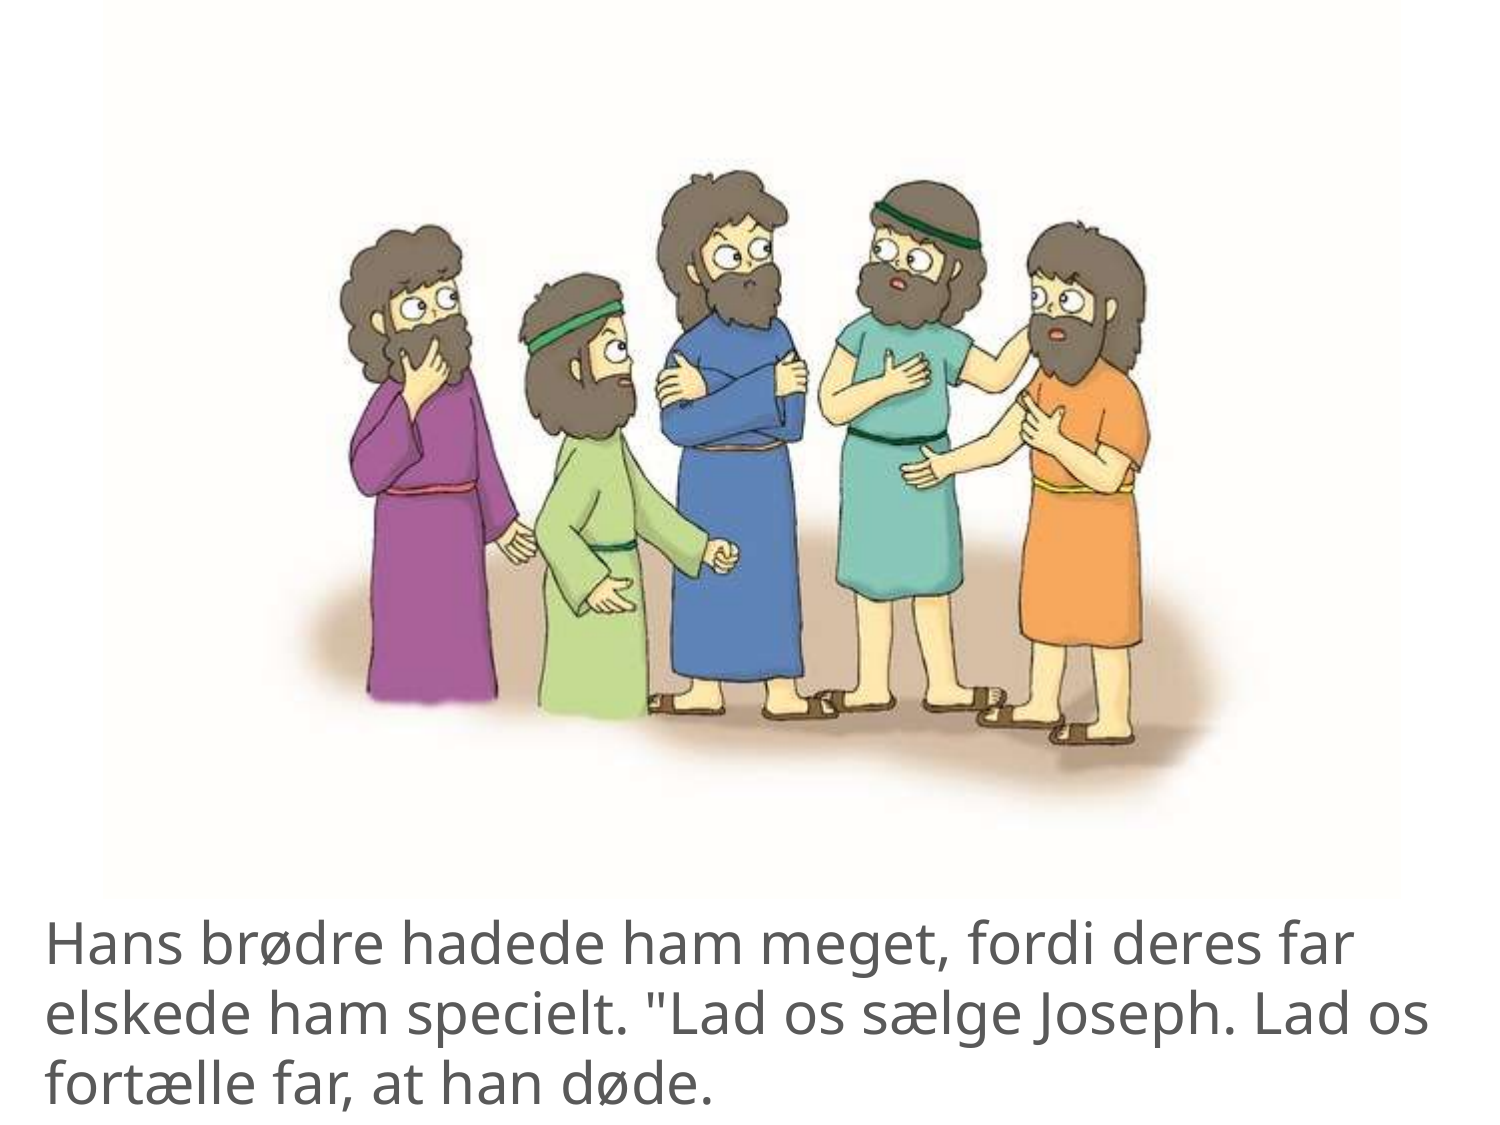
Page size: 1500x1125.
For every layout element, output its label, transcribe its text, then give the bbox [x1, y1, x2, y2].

picture [103, 0, 1401, 899]
text_box Hans brødre hadede ham meget, fordi deres far elskede ham specielt. "Lad os sælge Joseph. Lad os fortælle far, at han døde. [29, 898, 1500, 1124]
